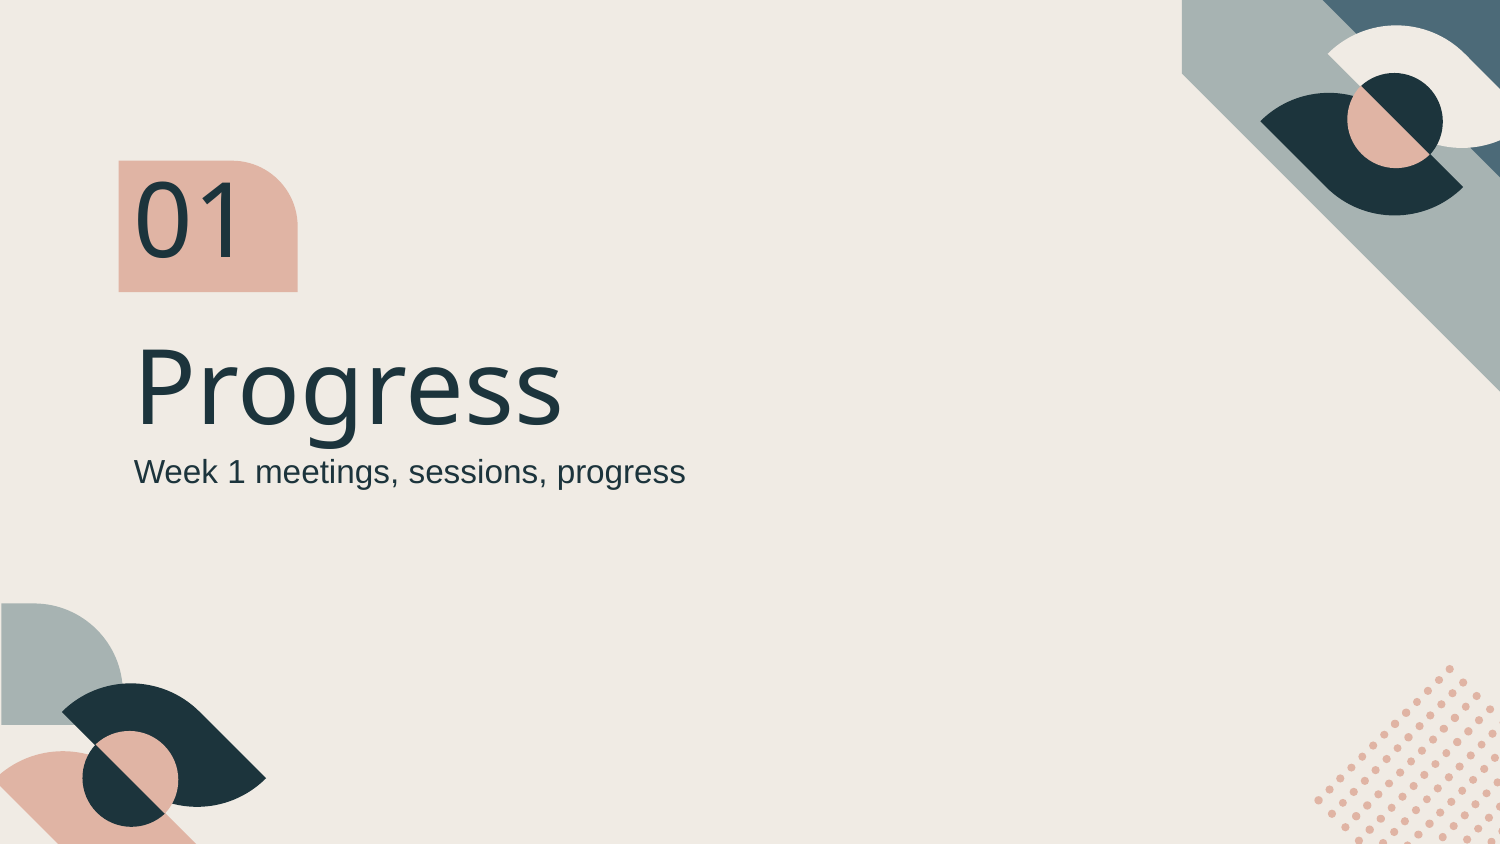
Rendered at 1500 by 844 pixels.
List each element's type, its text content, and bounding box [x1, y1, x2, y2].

list 01 [118, 159, 303, 267]
list Week 1 meetings, sessions, progress [118, 447, 1248, 522]
title Progress [118, 323, 1248, 447]
text_box [116, 158, 300, 295]
